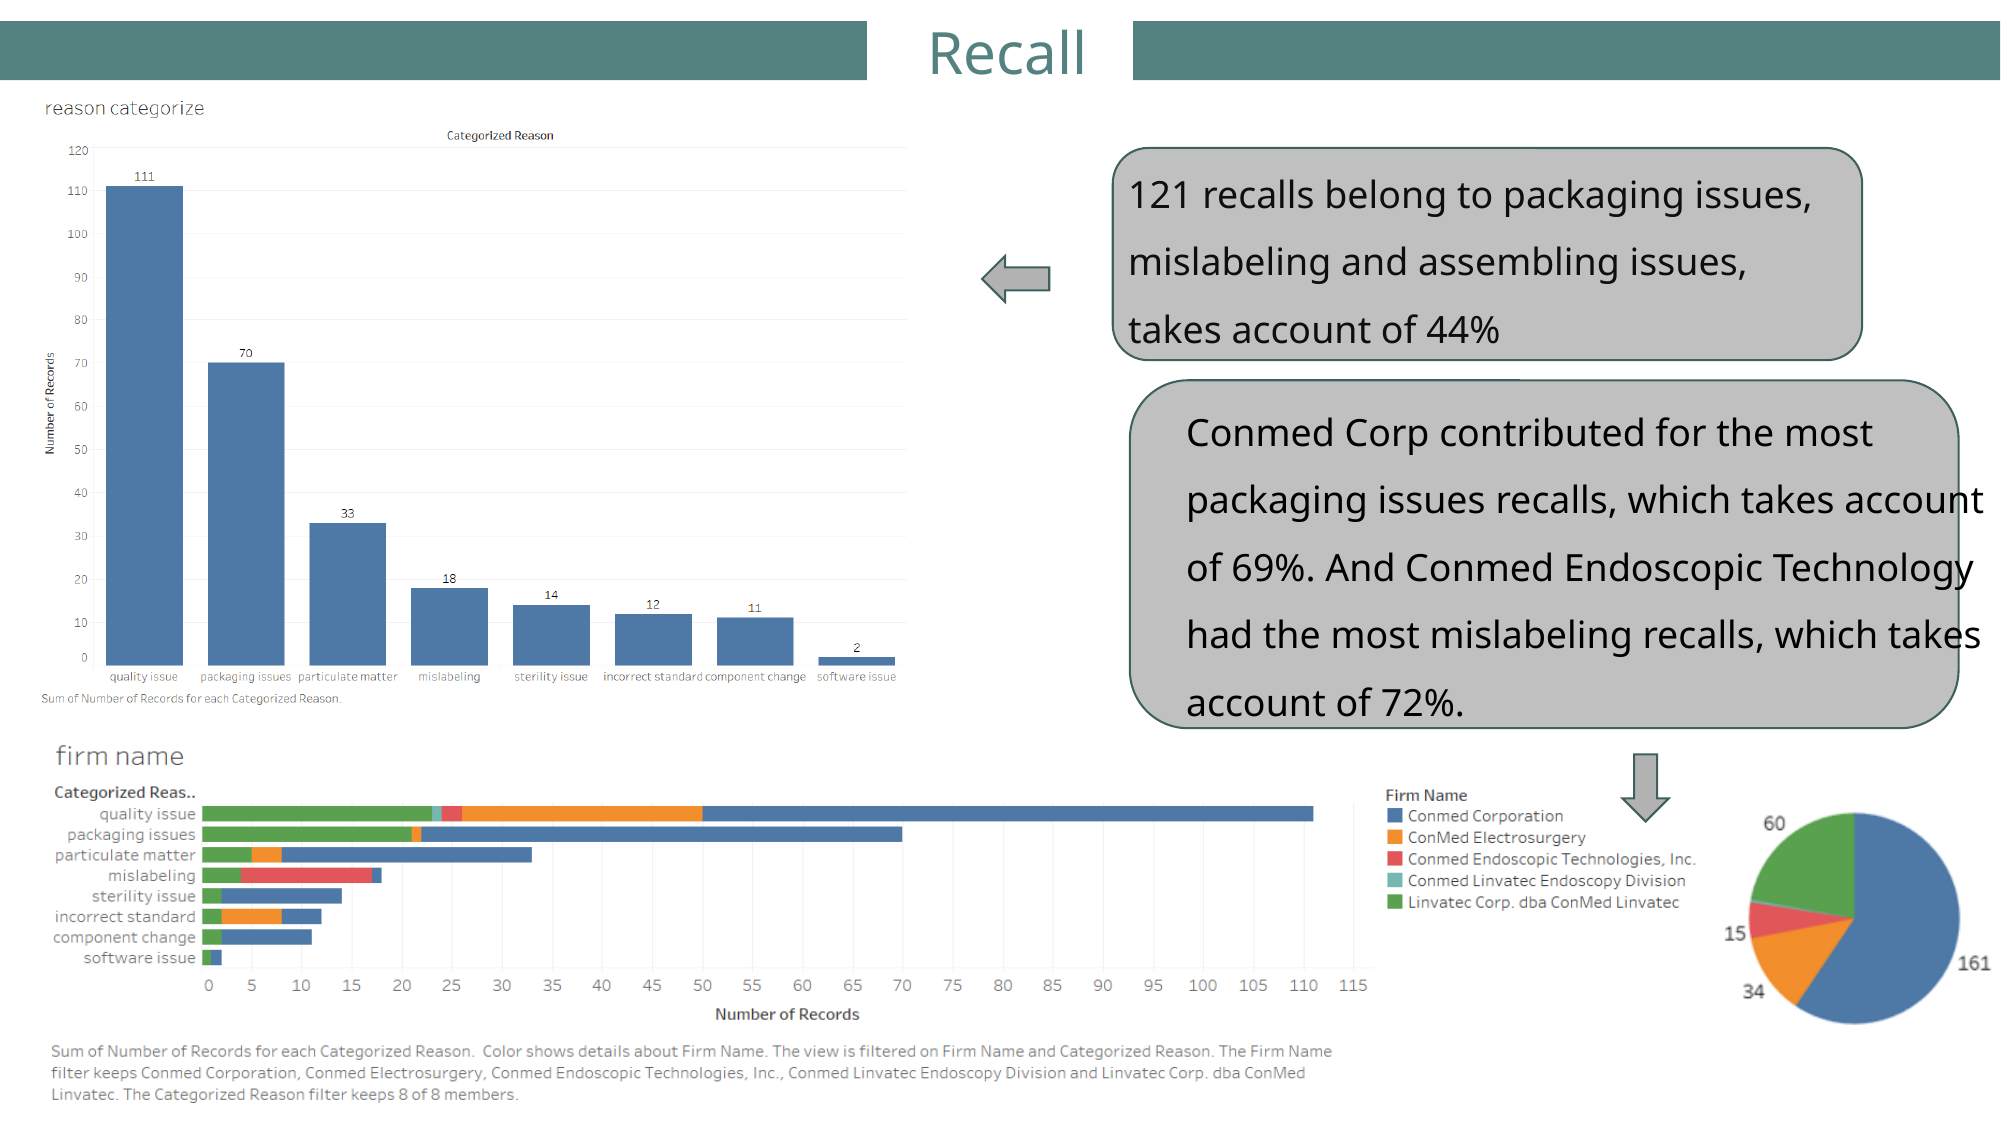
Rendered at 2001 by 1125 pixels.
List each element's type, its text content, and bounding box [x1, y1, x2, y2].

text_box [1111, 146, 1864, 362]
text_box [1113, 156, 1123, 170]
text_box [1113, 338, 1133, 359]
text_box [980, 253, 1051, 305]
title Recall [894, 8, 1106, 95]
text_box Conmed Corp contributed for the most packaging issues recalls, which takes account of 69%. And Conmed Endoscopic Technology had the most mislabeling recalls, which takes account of 72%. [1171, 378, 2000, 731]
text_box [1128, 381, 1171, 727]
picture [51, 731, 1702, 1105]
picture [1724, 806, 2000, 1030]
picture [41, 89, 907, 706]
